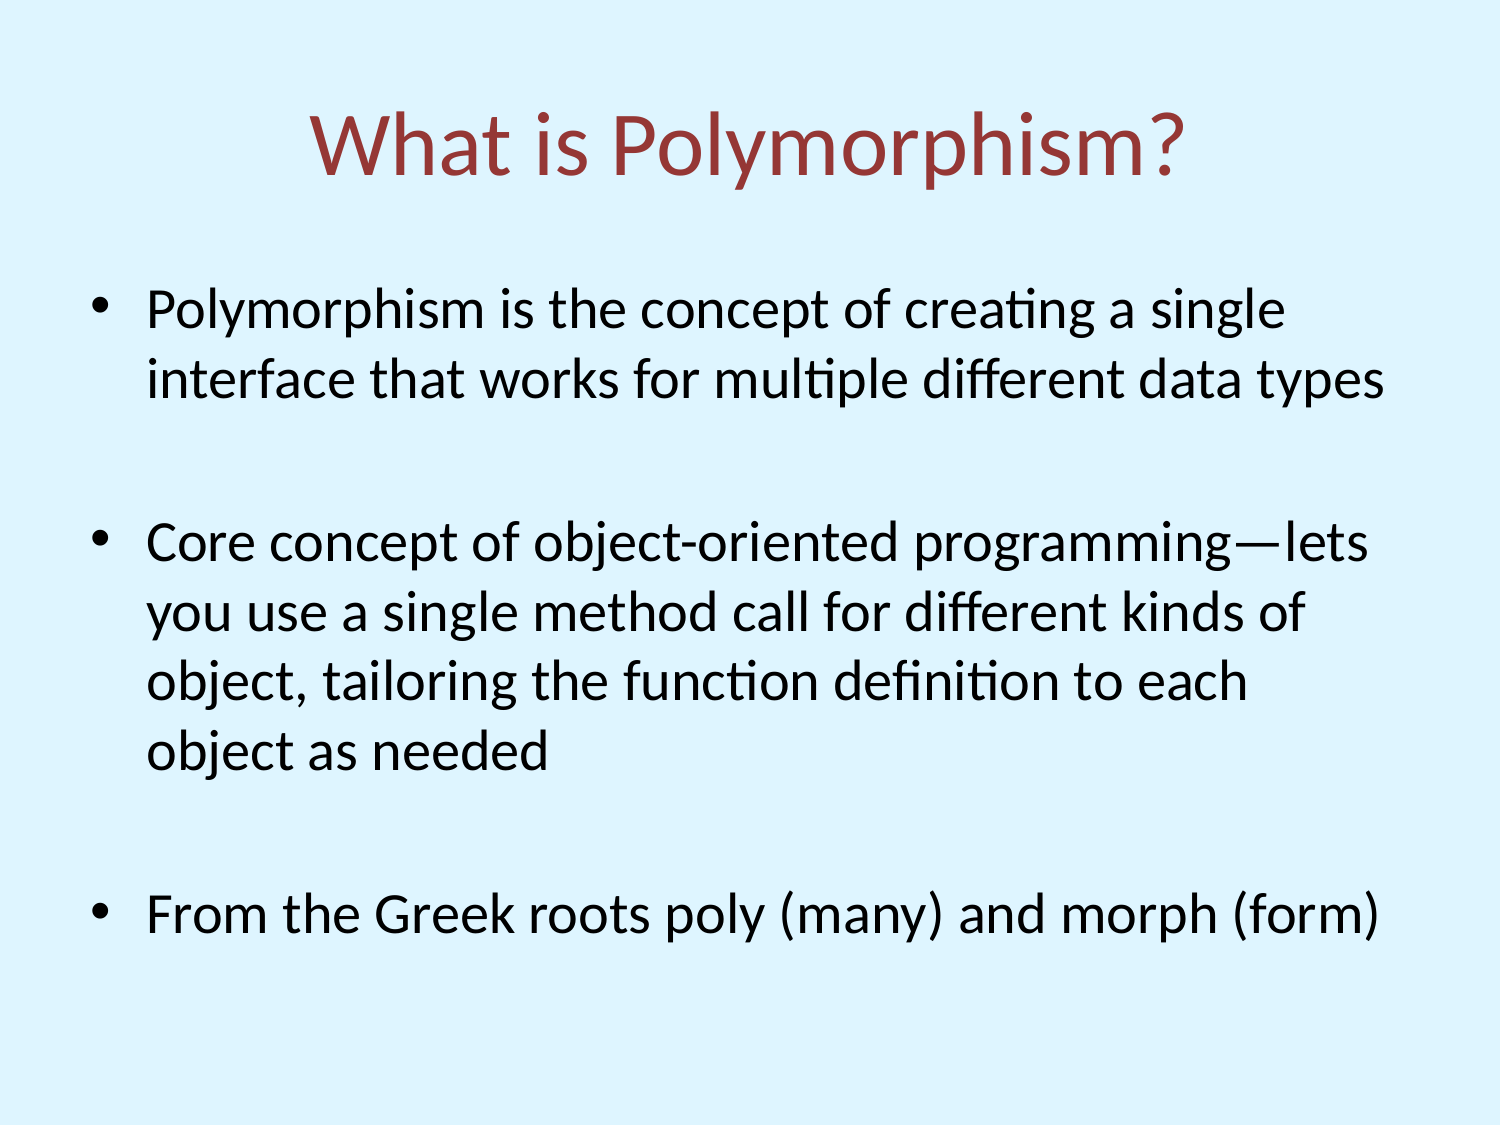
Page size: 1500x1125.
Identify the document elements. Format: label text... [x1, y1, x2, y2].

list Polymorphism is the concept of creating a single interface that works for multiple different data types Core concept of object-oriented programming—lets you use a single method call for different kinds of object, tailoring the function definition to each object as needed From the Greek roots poly (many) and morph (form) [75, 262, 1425, 1005]
title What is Polymorphism? [75, 45, 1425, 233]
